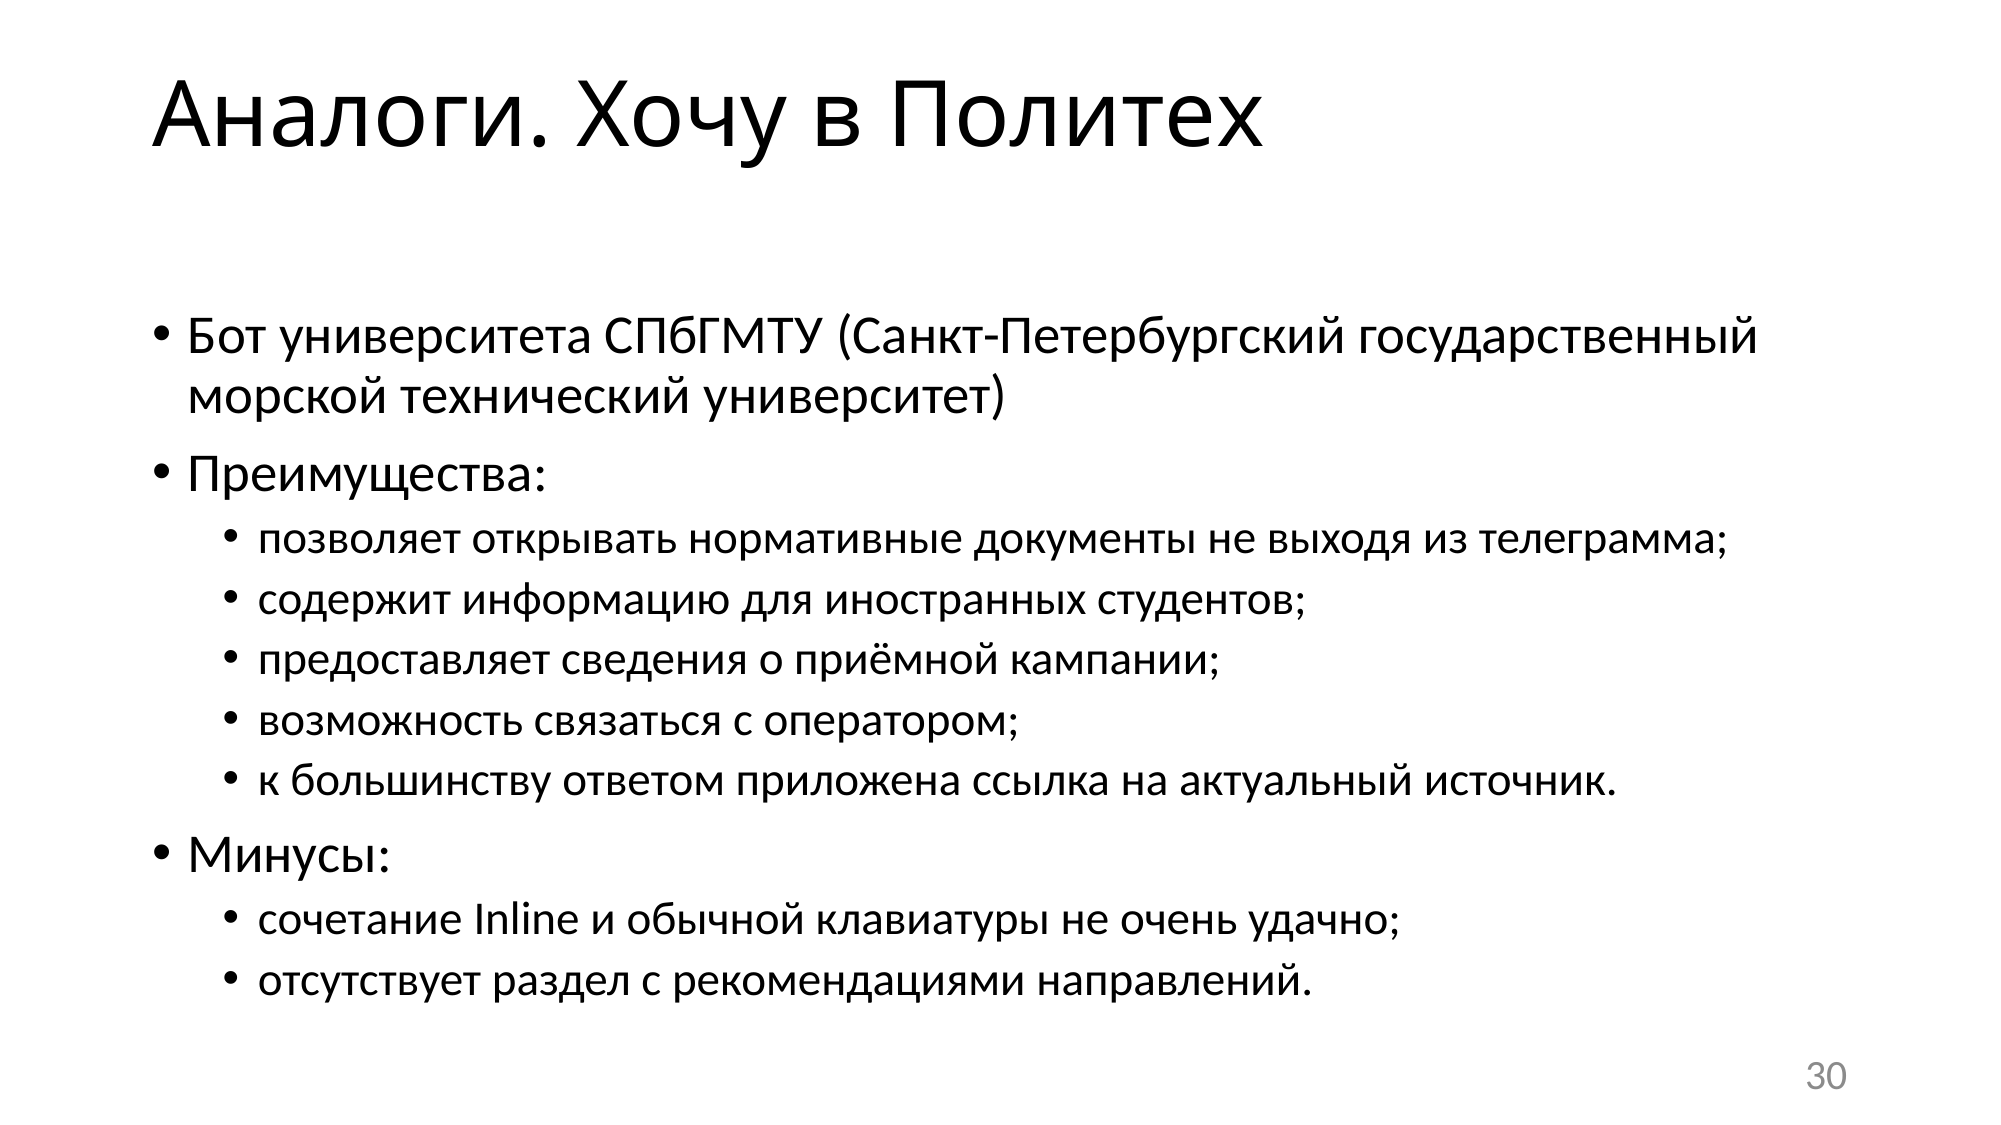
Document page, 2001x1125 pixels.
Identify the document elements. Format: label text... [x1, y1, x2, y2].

title Аналоги. Хочу в Политех [137, 59, 1863, 278]
slide_number 30 [1412, 1042, 1863, 1103]
list Бот университета СПбГМТУ (Санкт-Петербургский государственный морской технический университет) Преимущества: позволяет открывать нормативные документы не выходя из телеграмма; cодержит информацию для иностранных студентов; предоставляет сведения о приёмной кампании; возможность связаться с оператором; к большинству ответом приложена ссылка на актуальный источник. Минусы: сочетание Inline и обычной клавиатуры не очень удачно; отсутствует раздел с рекомендациями направлений. [137, 299, 1863, 1014]
